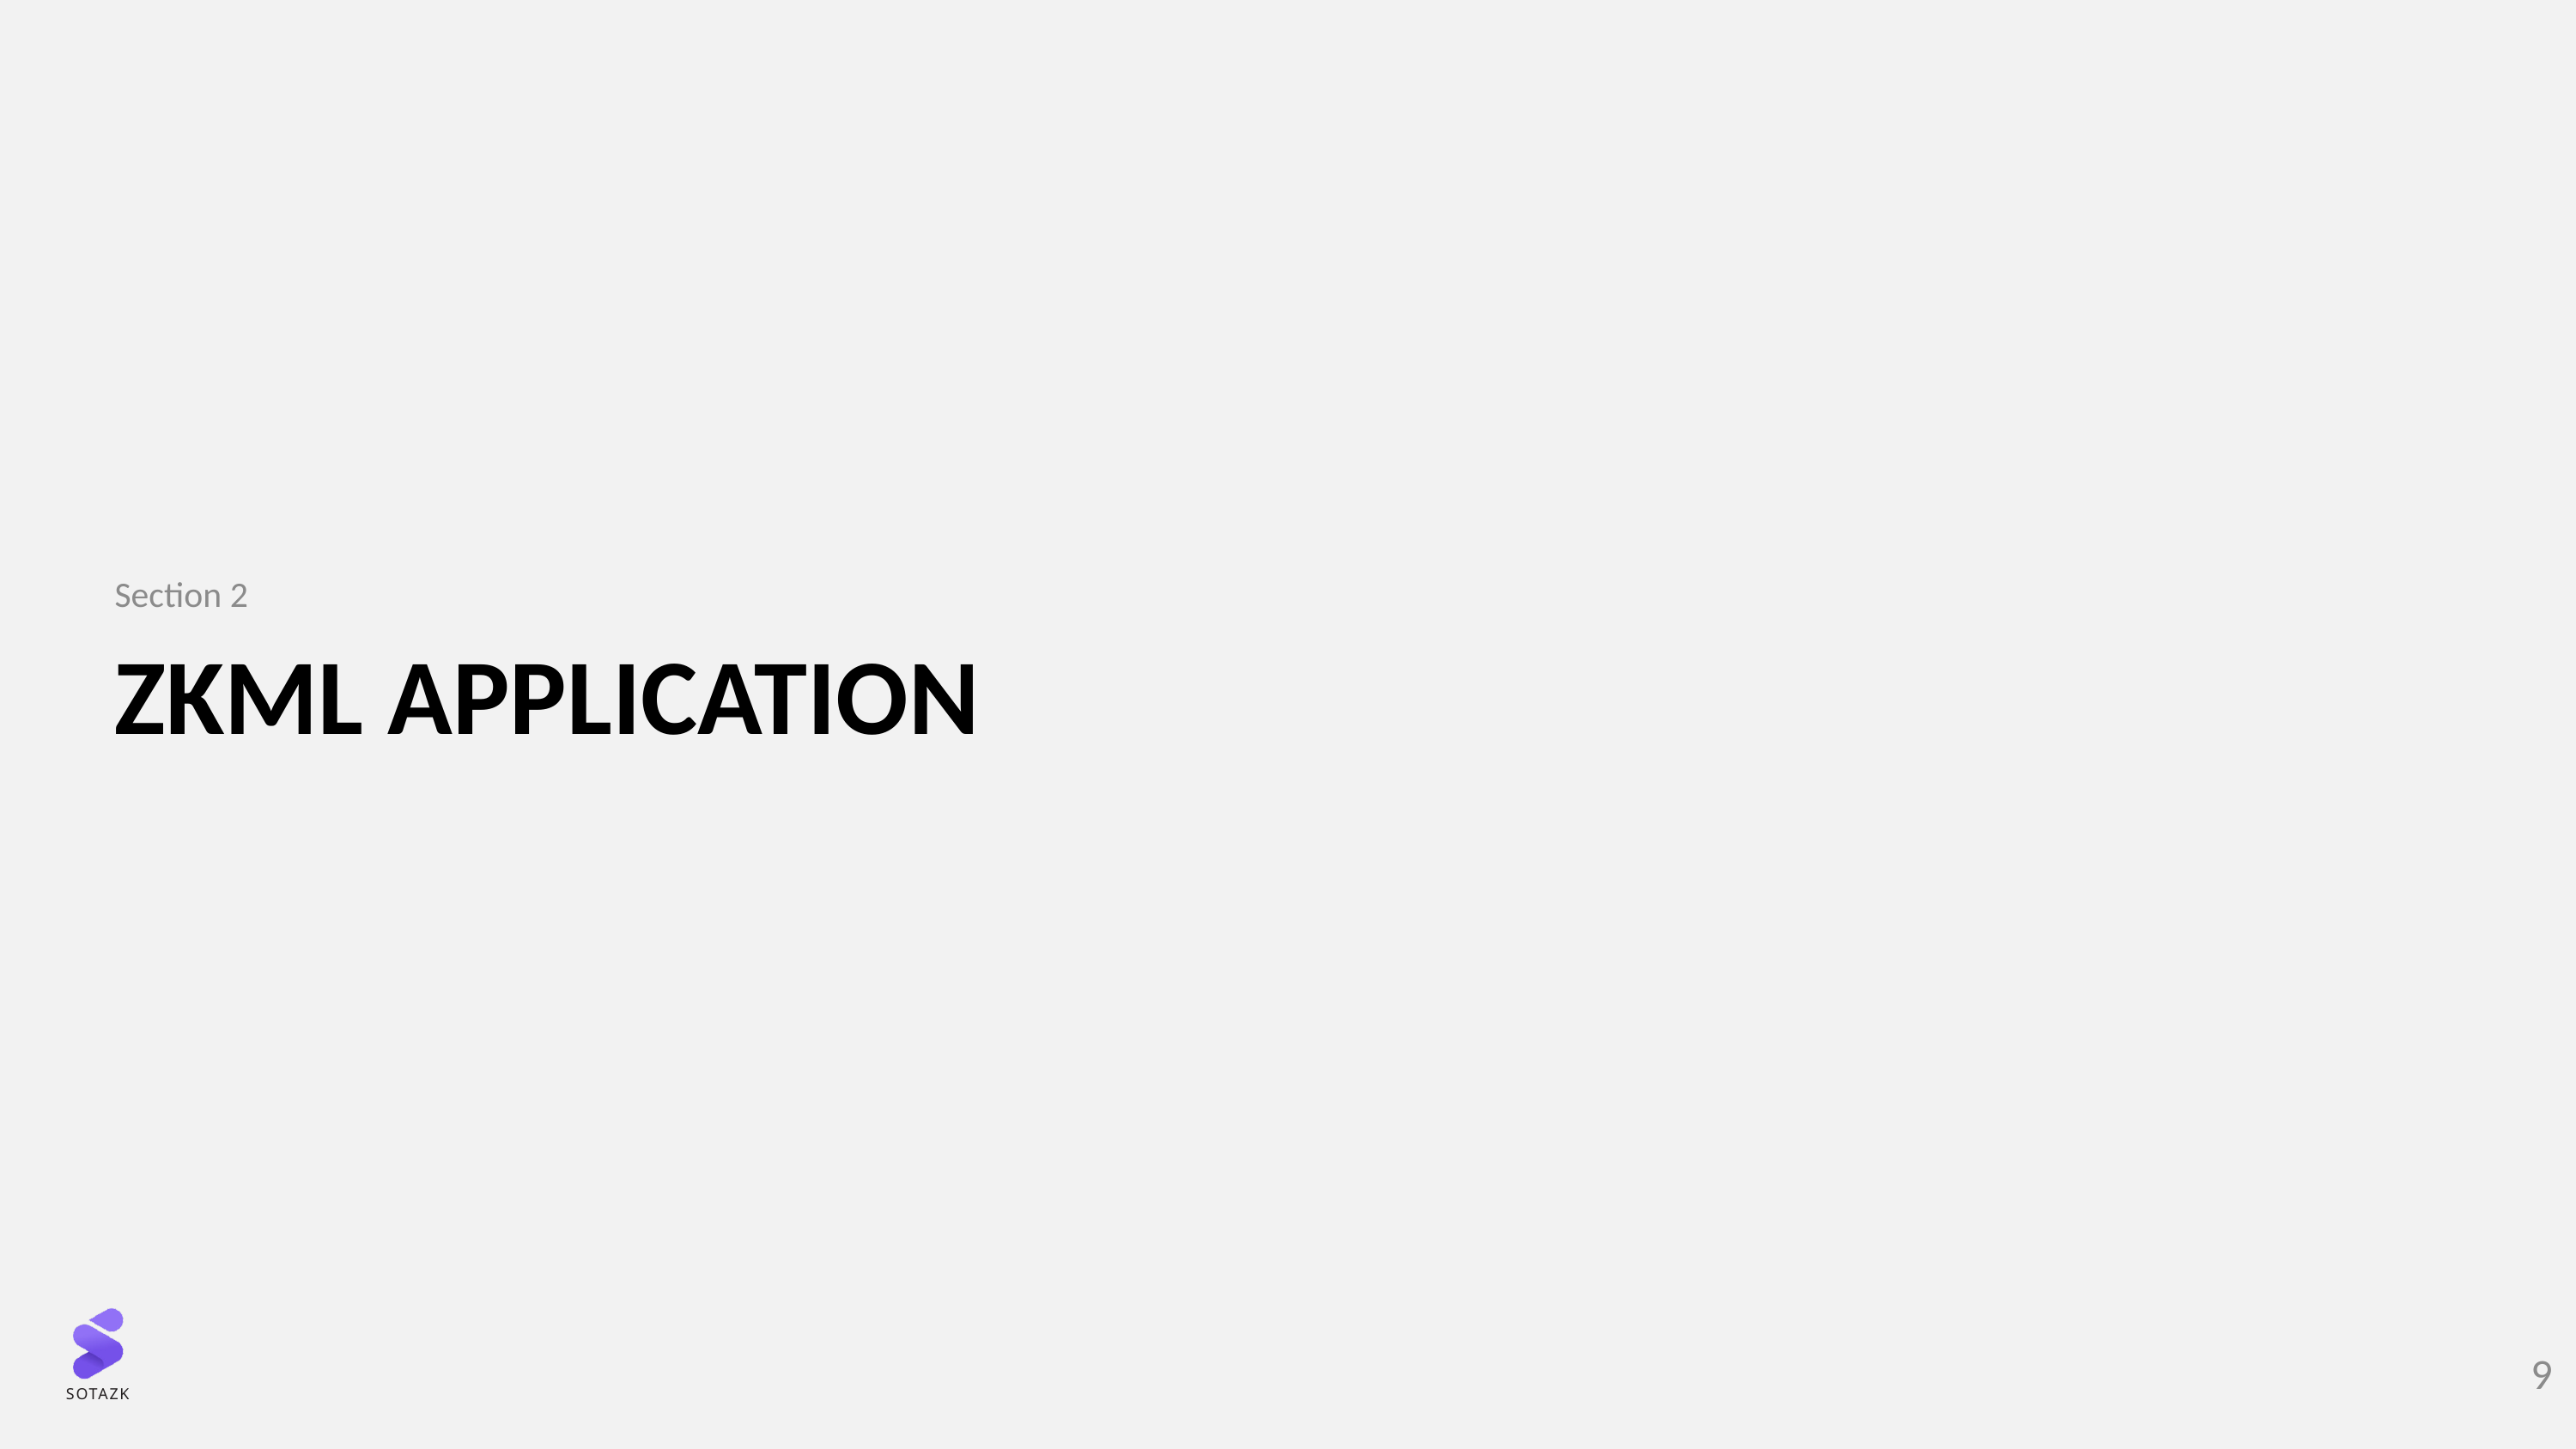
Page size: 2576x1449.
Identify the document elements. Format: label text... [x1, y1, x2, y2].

list Section 2 [101, 409, 1197, 621]
title ZKML APPLICATION [101, 620, 1213, 961]
slide_number 9 [2264, 1346, 2566, 1398]
picture [58, 1303, 138, 1384]
